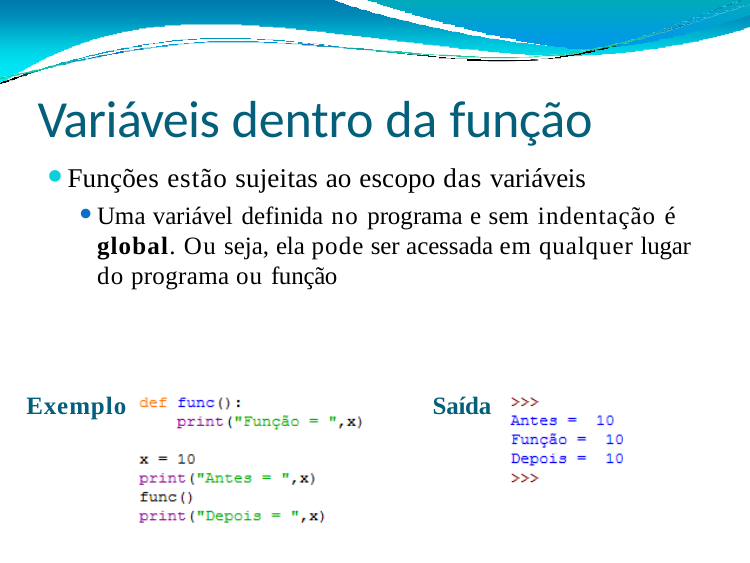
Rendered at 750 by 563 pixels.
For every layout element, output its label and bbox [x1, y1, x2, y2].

text_box [0, 0, 750, 563]
text_box [137, 393, 636, 532]
